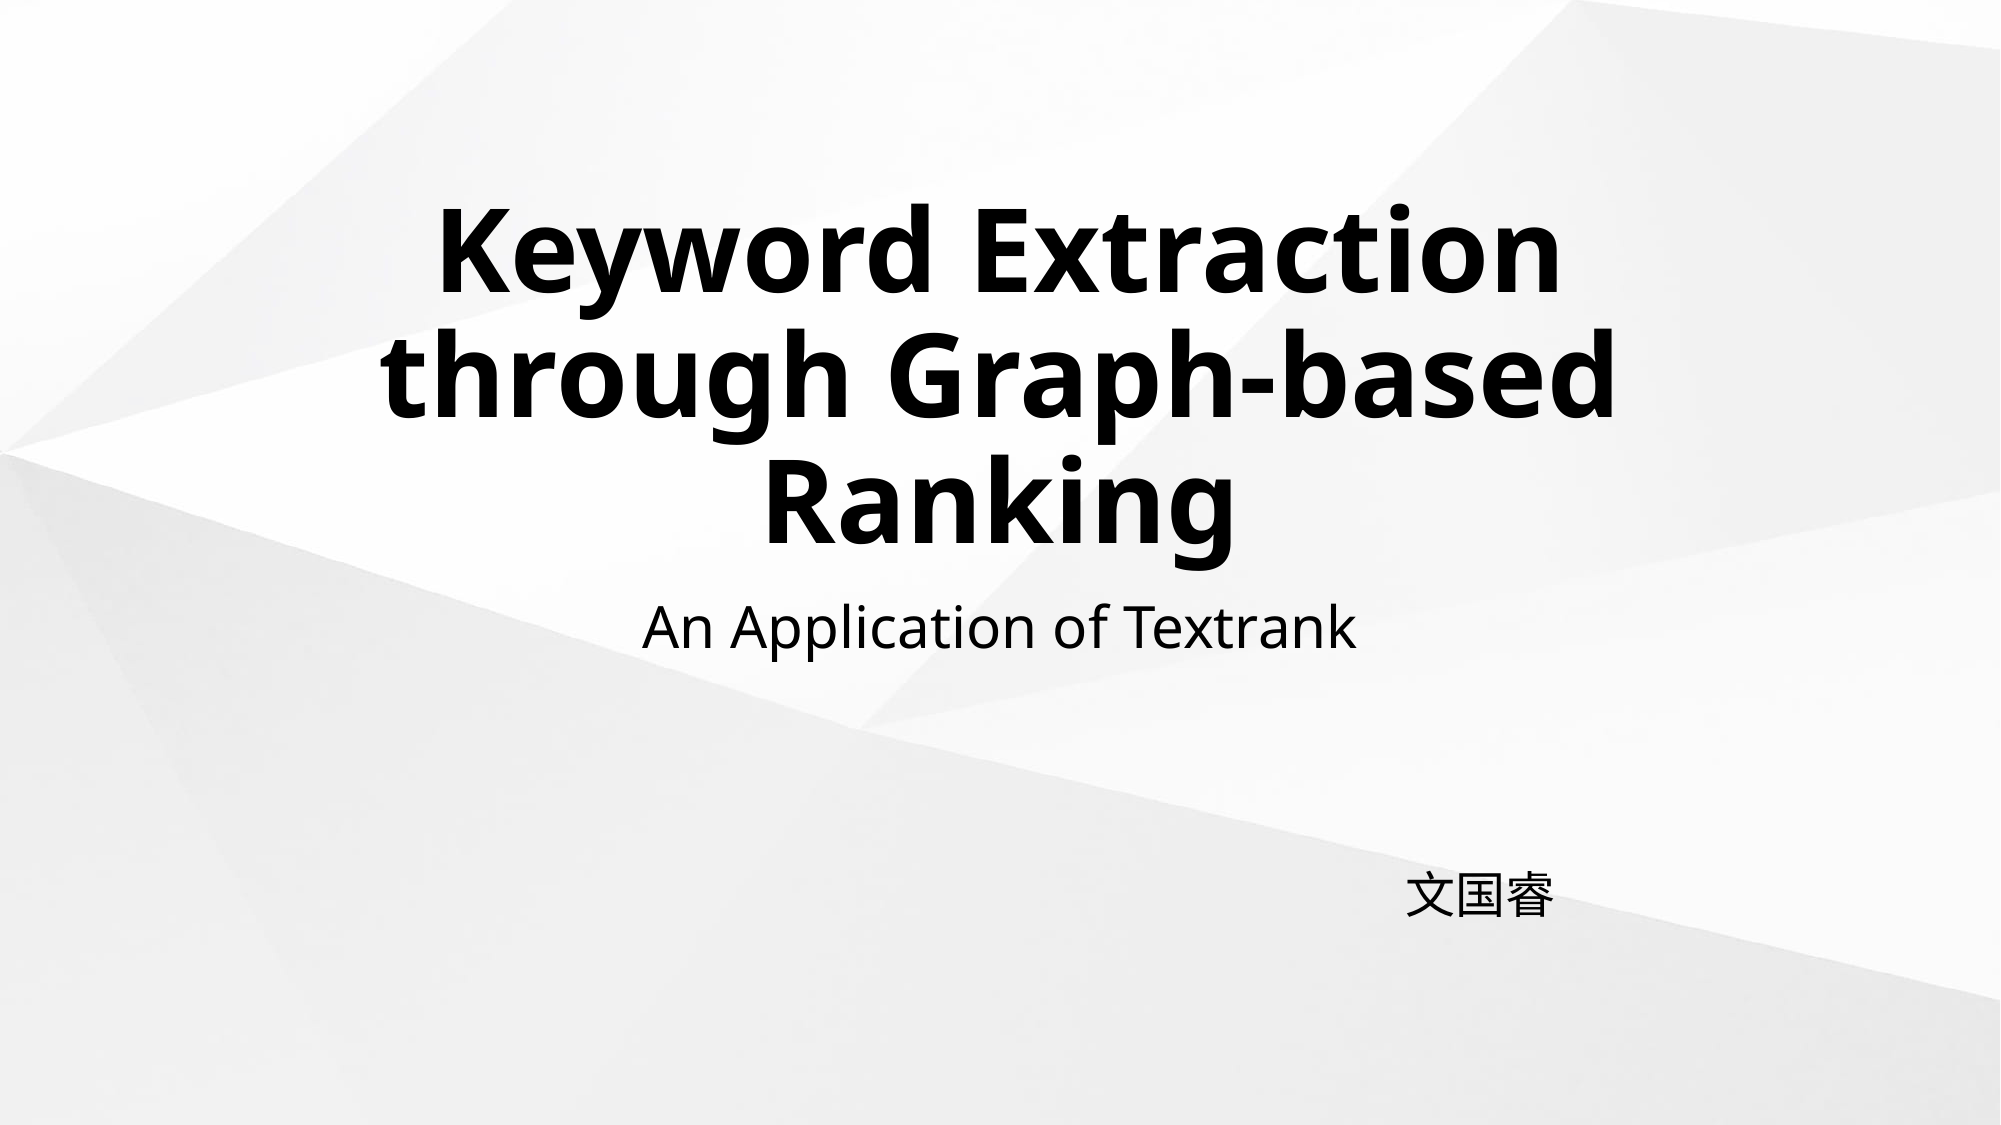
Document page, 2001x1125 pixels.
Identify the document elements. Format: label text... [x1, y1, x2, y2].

title Keyword Extraction through Graph-based Ranking [249, 184, 1750, 576]
text_box 文国睿 [1333, 862, 1627, 969]
picture [0, 0, 2001, 1125]
subtitle An Application of Textrank [249, 590, 1750, 863]
